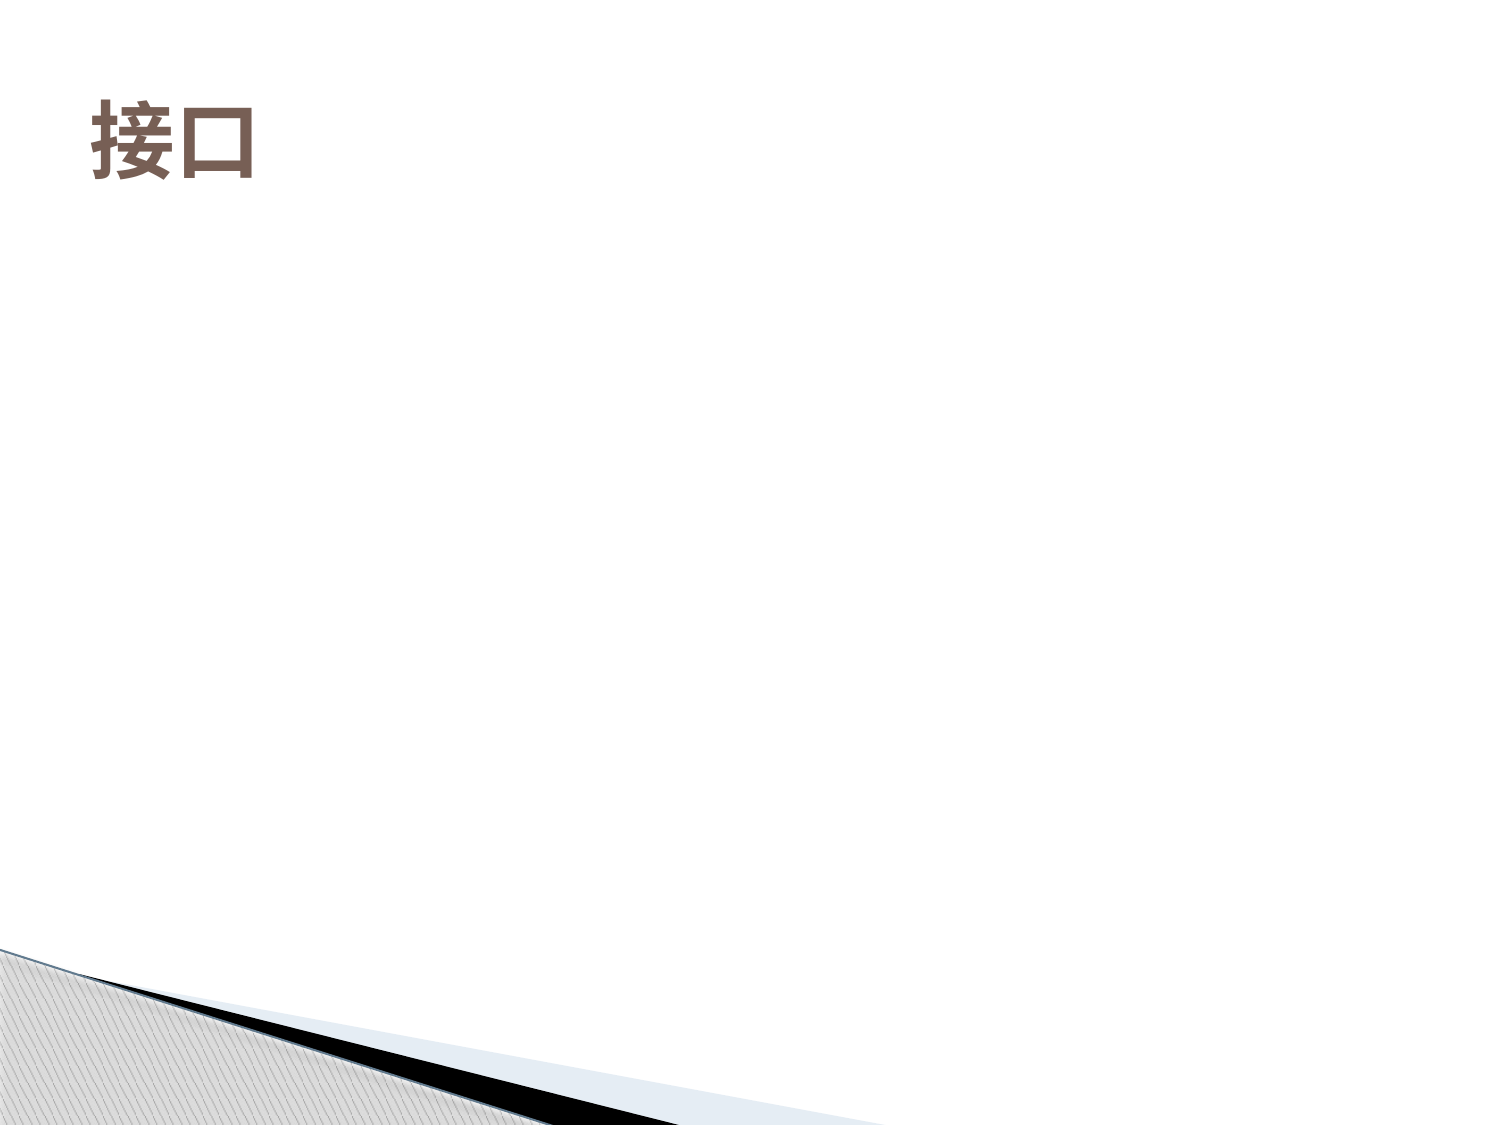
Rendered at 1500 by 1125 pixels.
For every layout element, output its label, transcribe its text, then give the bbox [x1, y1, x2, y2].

title 接口 [75, 45, 1425, 233]
